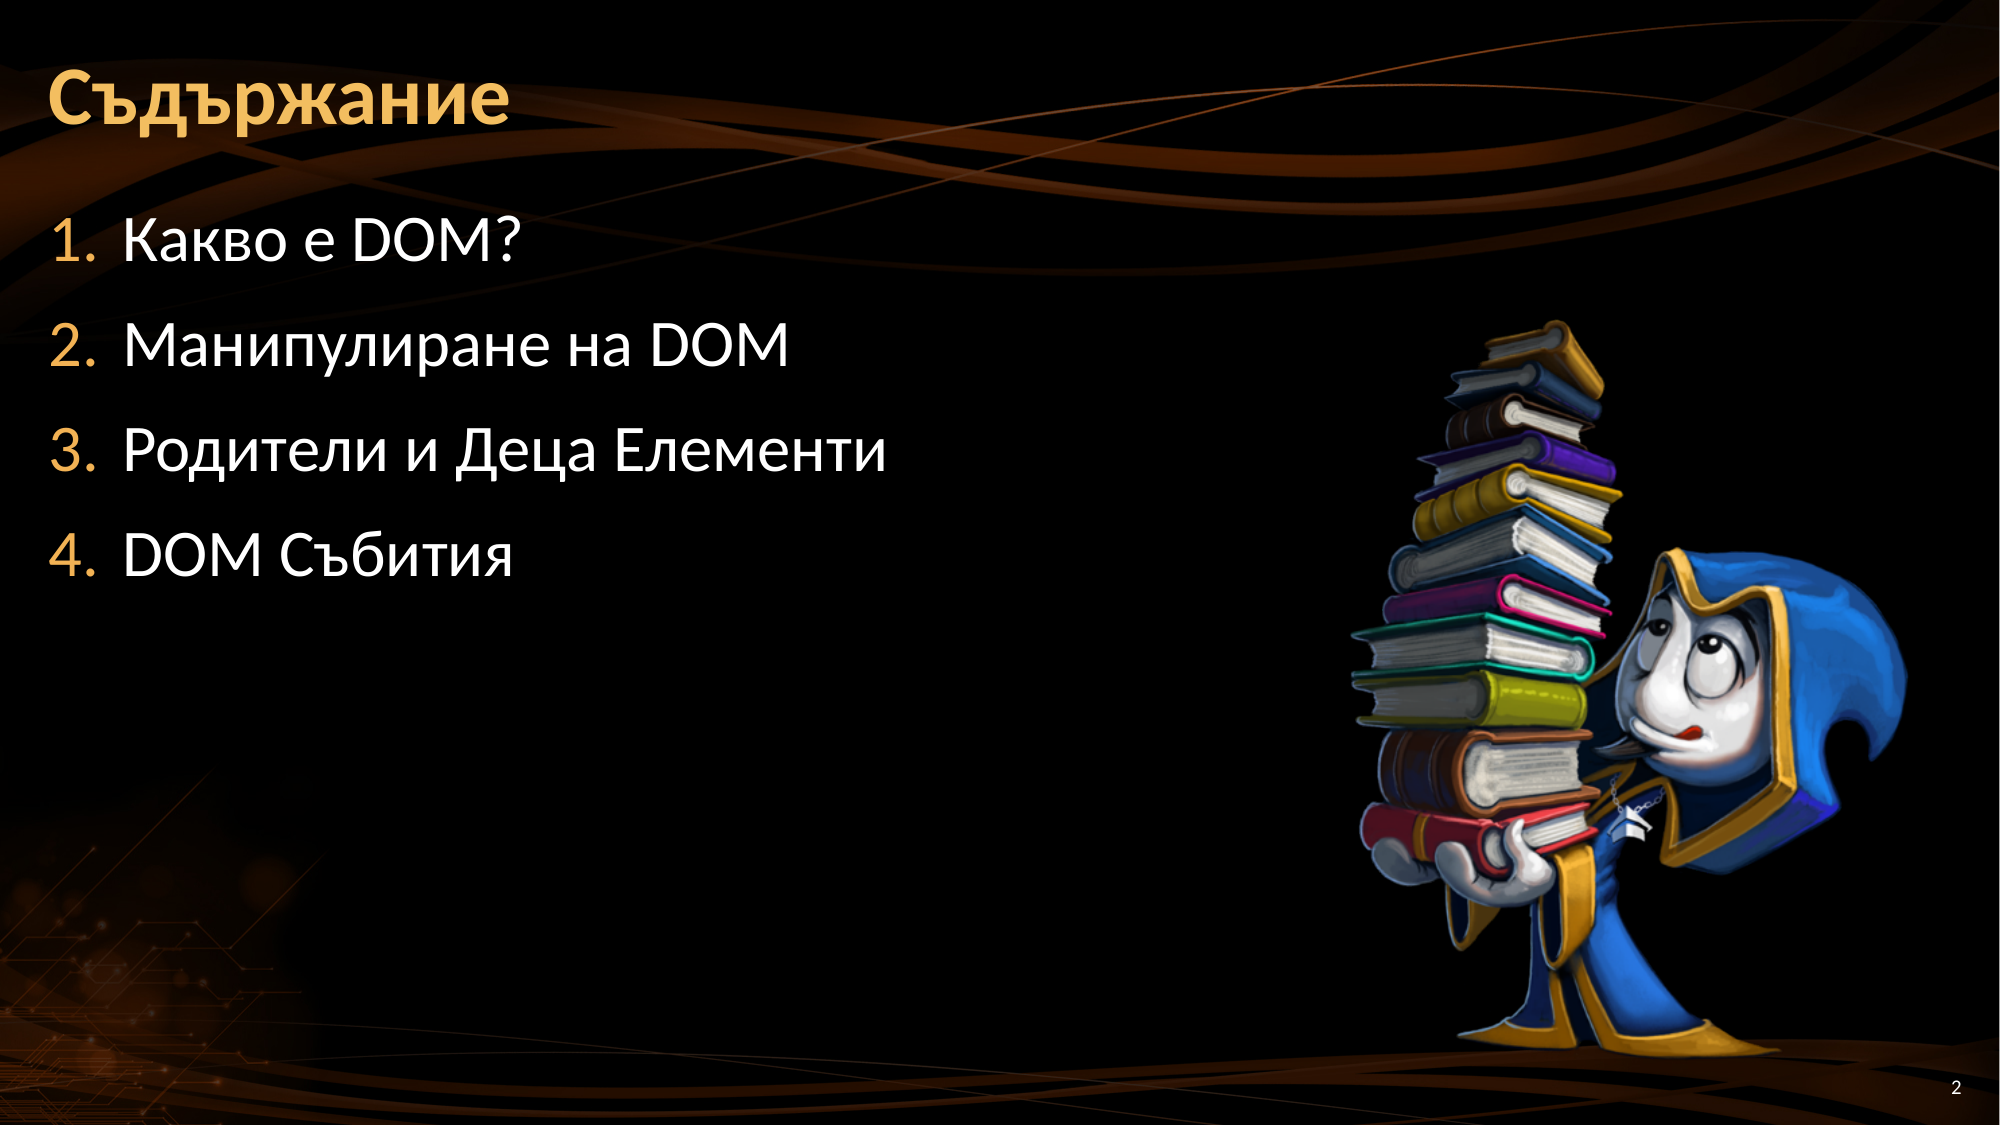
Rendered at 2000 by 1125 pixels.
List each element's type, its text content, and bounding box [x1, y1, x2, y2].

title Съдържание [30, 6, 1602, 189]
list Какво е DOM? Манипулиране на DOM Родители и Деца Елементи DOM Събития [31, 188, 1968, 1103]
picture [0, 0, 2000, 1125]
